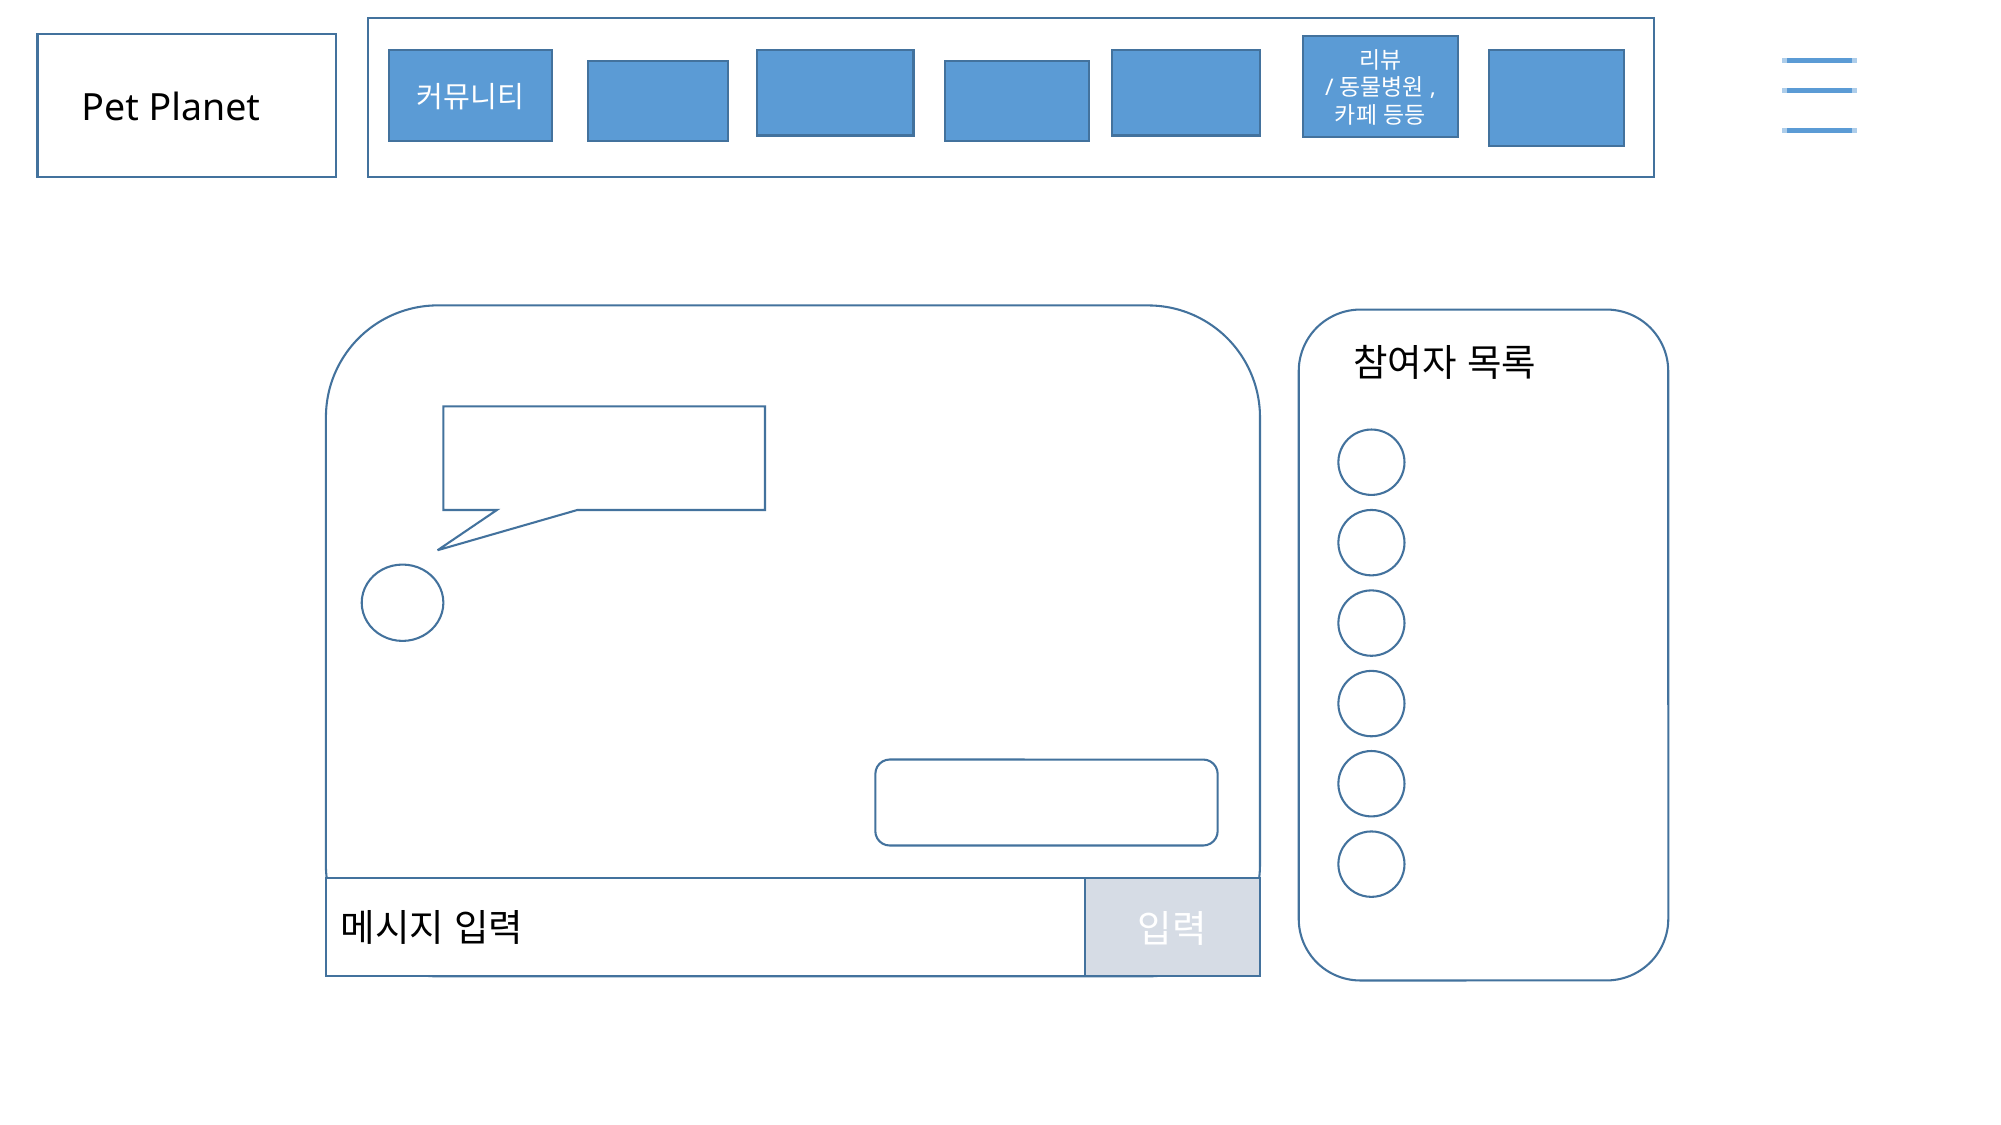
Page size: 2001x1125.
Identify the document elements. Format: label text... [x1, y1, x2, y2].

text_box [1337, 508, 1406, 577]
text_box [1337, 830, 1406, 898]
text_box 리뷰 /동물병원, 카페 등등 [1302, 35, 1459, 138]
text_box 참여자 목록 [1338, 331, 1606, 392]
text_box 메시지 입력 [325, 896, 595, 957]
text_box [1337, 749, 1406, 818]
text_box [1337, 669, 1406, 738]
text_box [944, 60, 1090, 142]
text_box [360, 563, 445, 642]
text_box [874, 758, 1219, 847]
text_box [324, 304, 1262, 877]
text_box 커뮤니티 [388, 49, 553, 142]
text_box 입력 [1084, 877, 1261, 977]
text_box [437, 405, 767, 552]
text_box Pet Planet [36, 33, 337, 178]
picture [1772, 13, 1882, 164]
text_box [1337, 428, 1406, 496]
text_box [1488, 49, 1625, 147]
text_box [756, 49, 915, 137]
text_box [1111, 49, 1261, 137]
text_box [367, 17, 1655, 178]
text_box [325, 877, 1084, 977]
text_box [1337, 589, 1406, 657]
text_box [1297, 308, 1670, 982]
text_box [587, 60, 729, 142]
